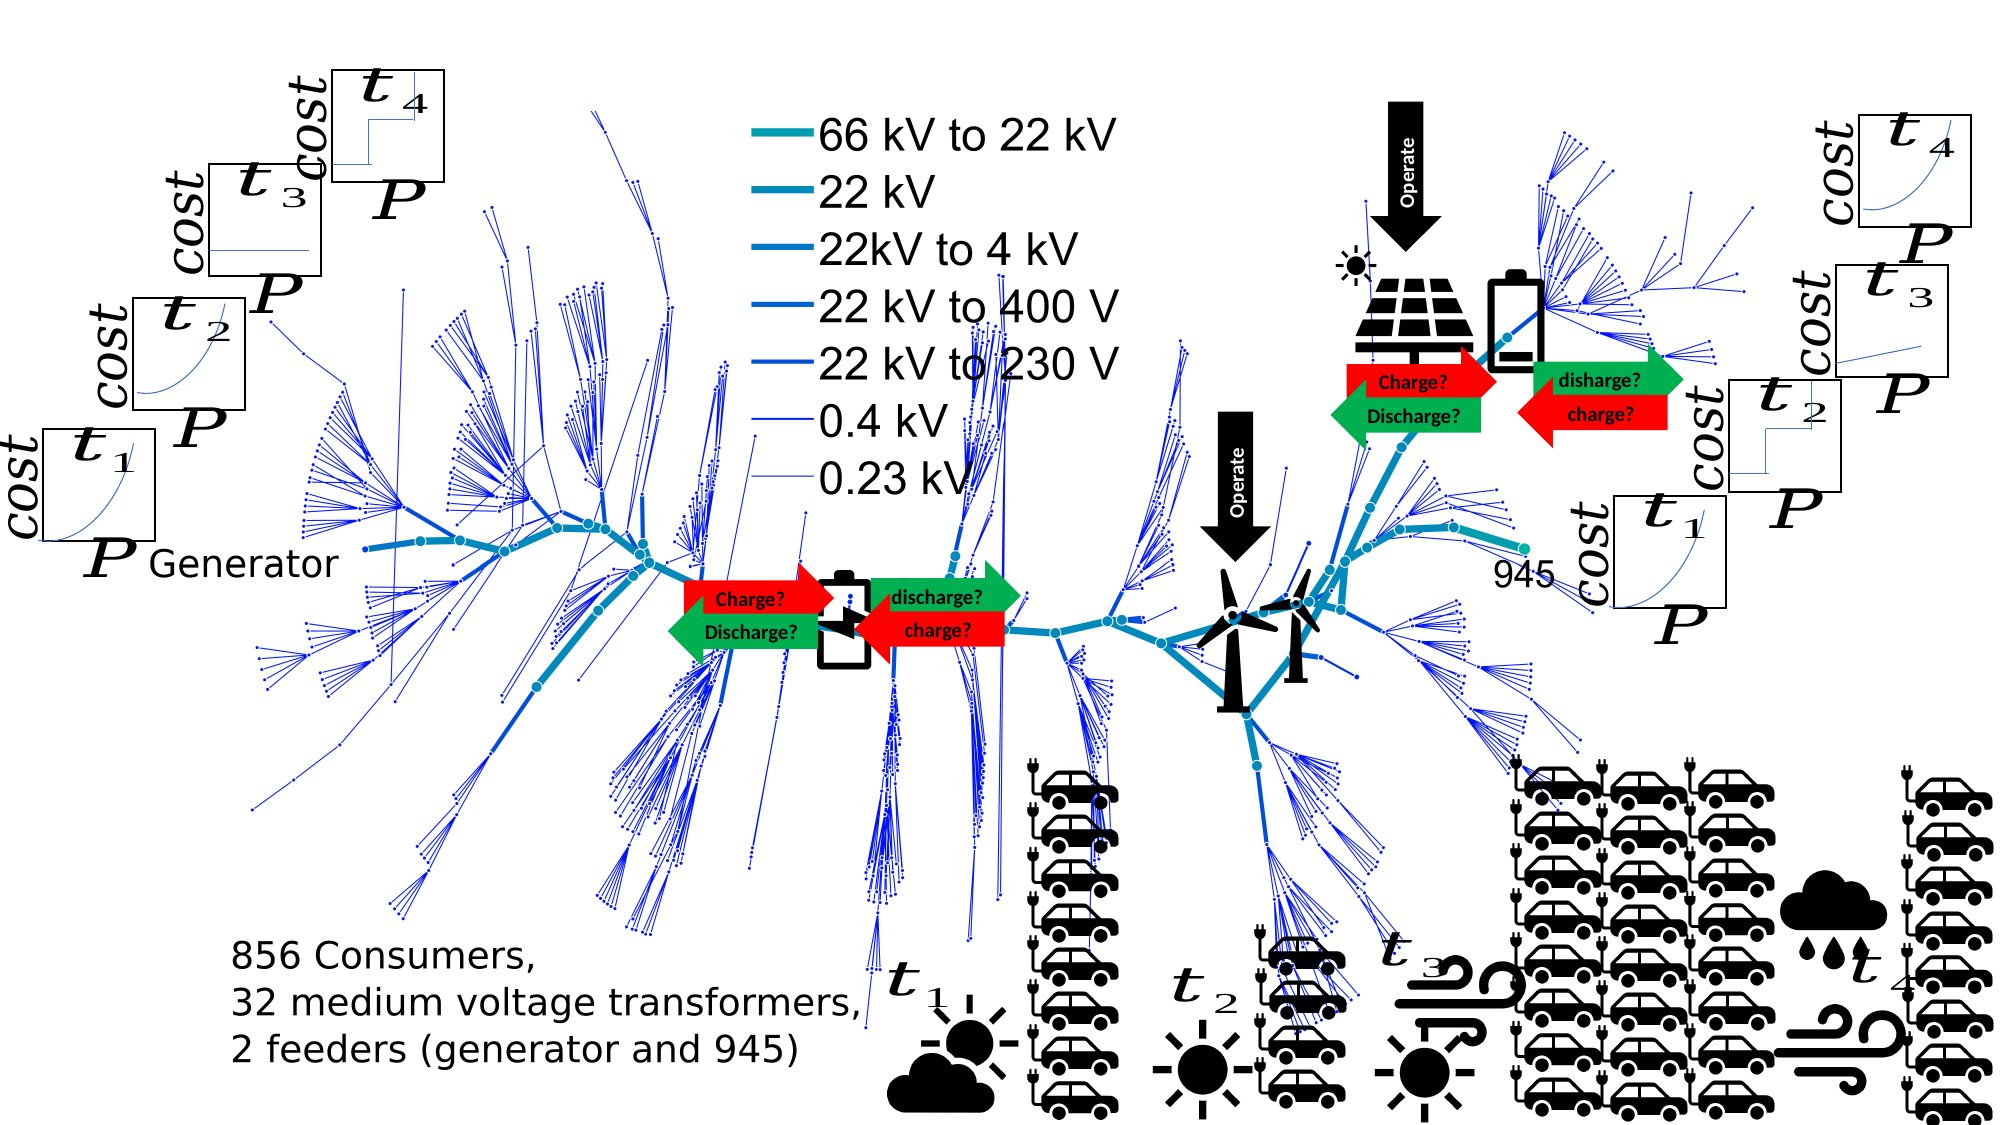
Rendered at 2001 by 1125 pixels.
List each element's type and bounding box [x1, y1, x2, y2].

text_box [155, 152, 321, 327]
text_box [855, 562, 1020, 663]
text_box [278, 58, 444, 233]
text_box [669, 564, 833, 665]
text_box [1506, 730, 1606, 1125]
text_box [79, 186, 245, 461]
text_box [1023, 734, 1123, 1125]
picture [3, 2, 2000, 1125]
text_box [1835, 346, 1922, 364]
text_box [1897, 741, 1998, 1125]
text_box [1518, 346, 1683, 446]
text_box [1782, 253, 1948, 427]
text_box [1675, 368, 1842, 542]
text_box [1680, 733, 1780, 1125]
text_box [1250, 900, 1351, 1125]
text_box [0, 315, 156, 591]
text_box [1331, 348, 1496, 449]
text_box [1555, 382, 1726, 658]
text_box [1805, 2, 1971, 277]
text_box [1592, 735, 1680, 1125]
